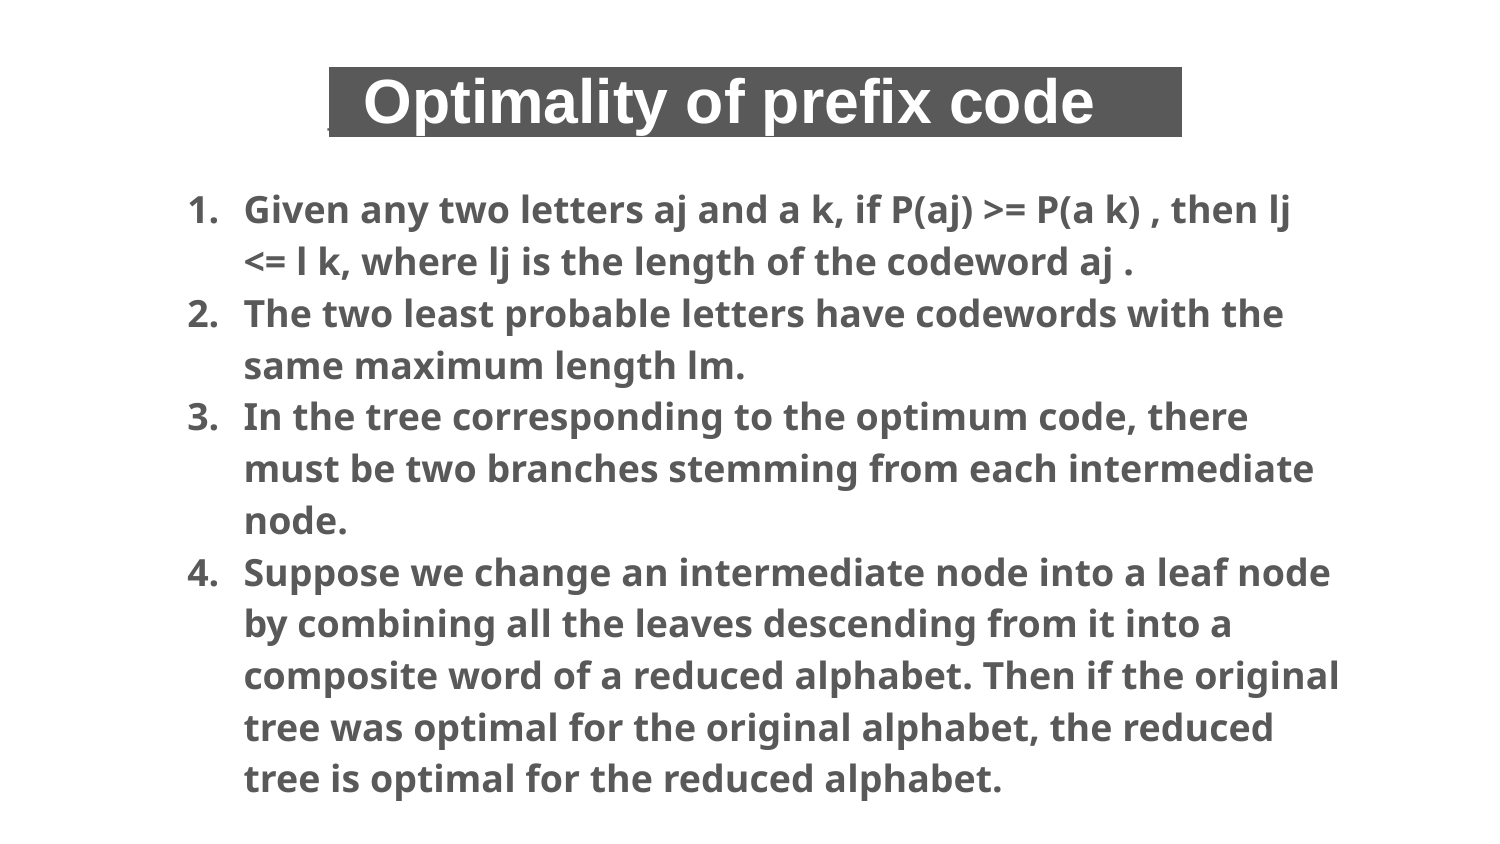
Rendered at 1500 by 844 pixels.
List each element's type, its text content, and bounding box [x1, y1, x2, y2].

text_box _Optimality of prefix code [184, 45, 1326, 164]
text_box Given any two letters aj and a k, if P(aj) >= P(a k) , then lj <= l k, where lj is the length of the codeword aj . The two least probable letters have codewords with the same maximum length lm. In the tree corresponding to the optimum code, there must be two branches stemming from each intermediate node. Suppose we change an intermediate node into a leaf node by combining all the leaves descending from it into a composite word of a reduced alphabet. Then if the original tree was optimal for the original alphabet, the reduced tree is optimal for the reduced alphabet. [153, 164, 1358, 823]
